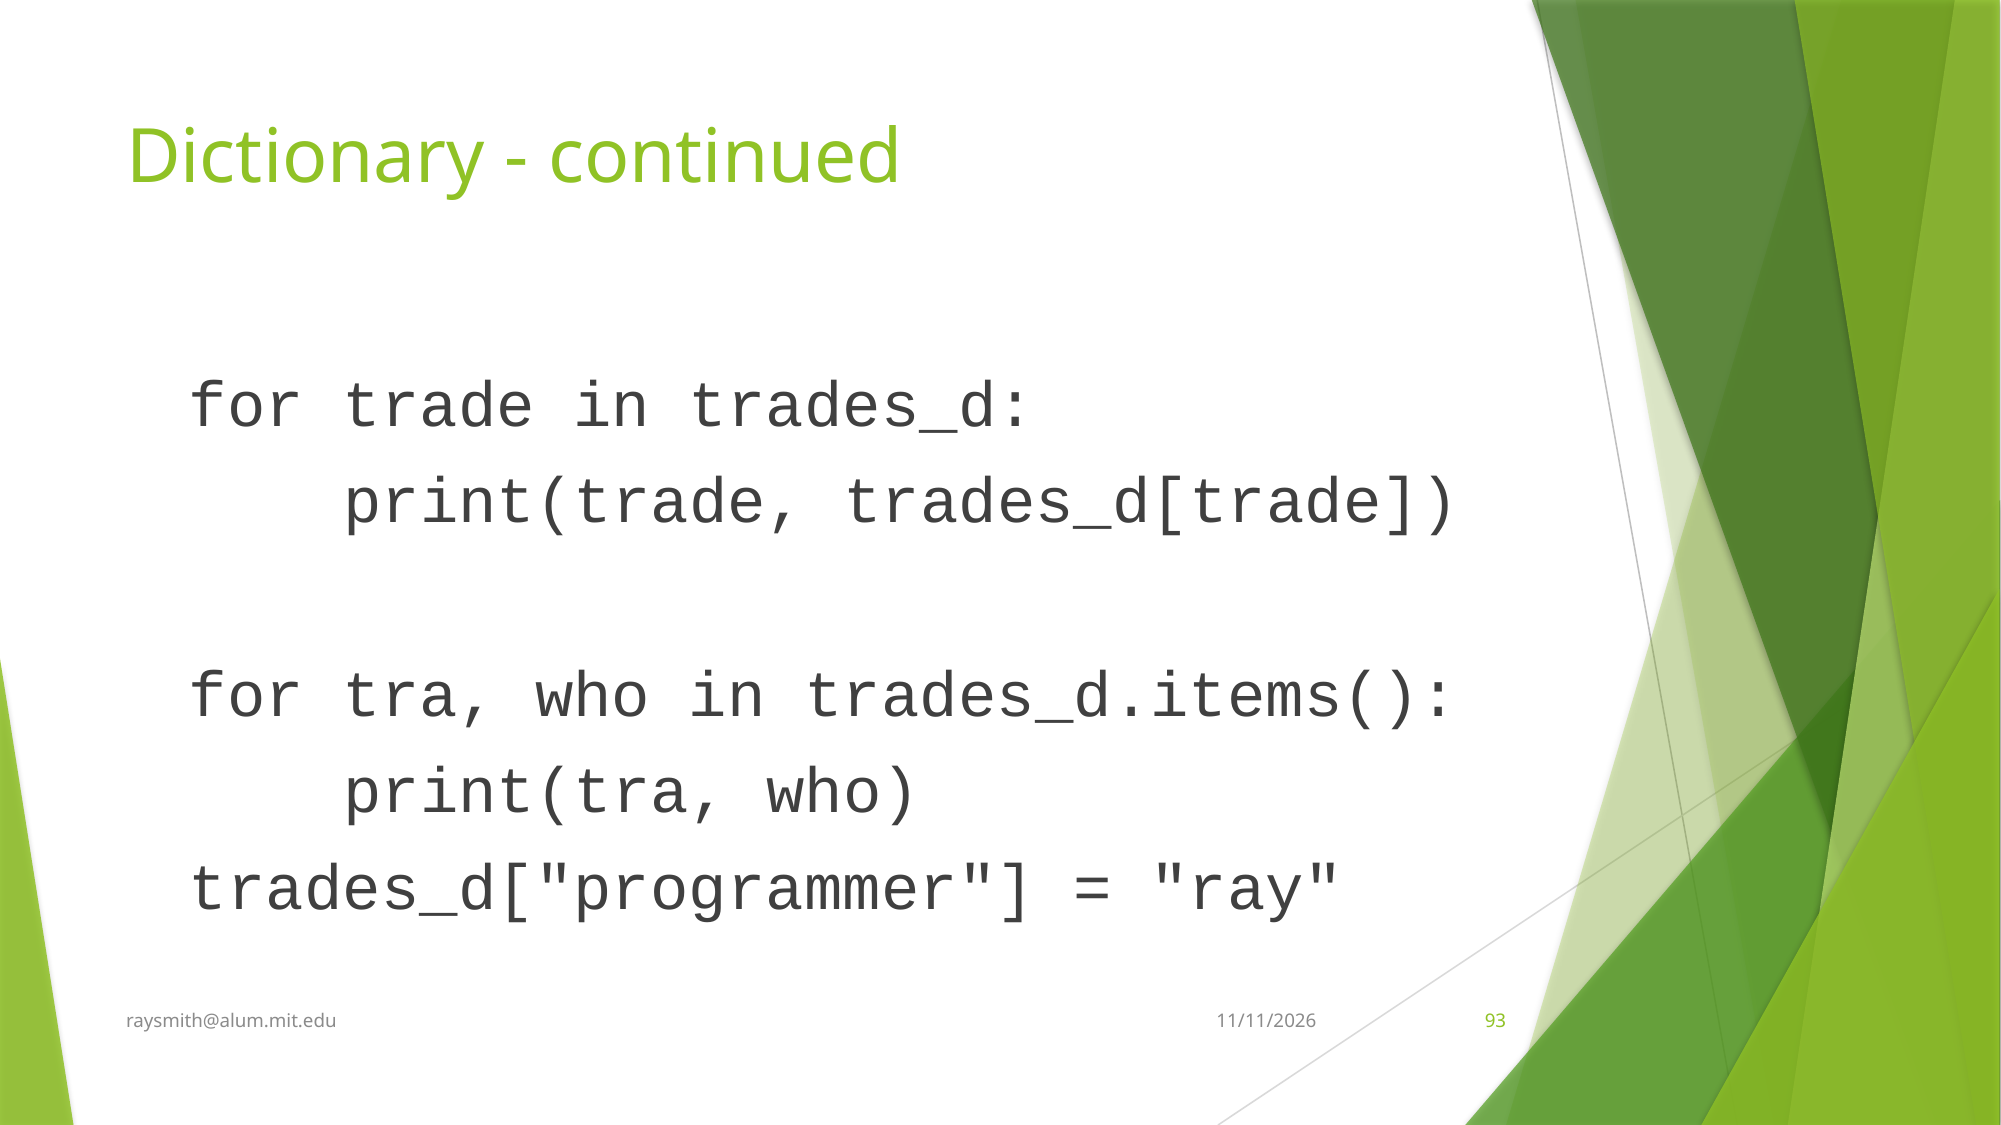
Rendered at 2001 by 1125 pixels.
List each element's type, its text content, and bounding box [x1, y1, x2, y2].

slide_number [1181, 991, 1332, 1051]
slide_number 93 [1409, 991, 1522, 1051]
footer raysmith@alum.mit.edu [111, 991, 1145, 1051]
list for trade in trades_d: print(trade, trades_d[trade]) for tra, who in trades_d.items(): print(tra, who) trades_d["programmer"] = "ray" [111, 354, 1574, 992]
title Dictionary - continued [111, 99, 1522, 317]
